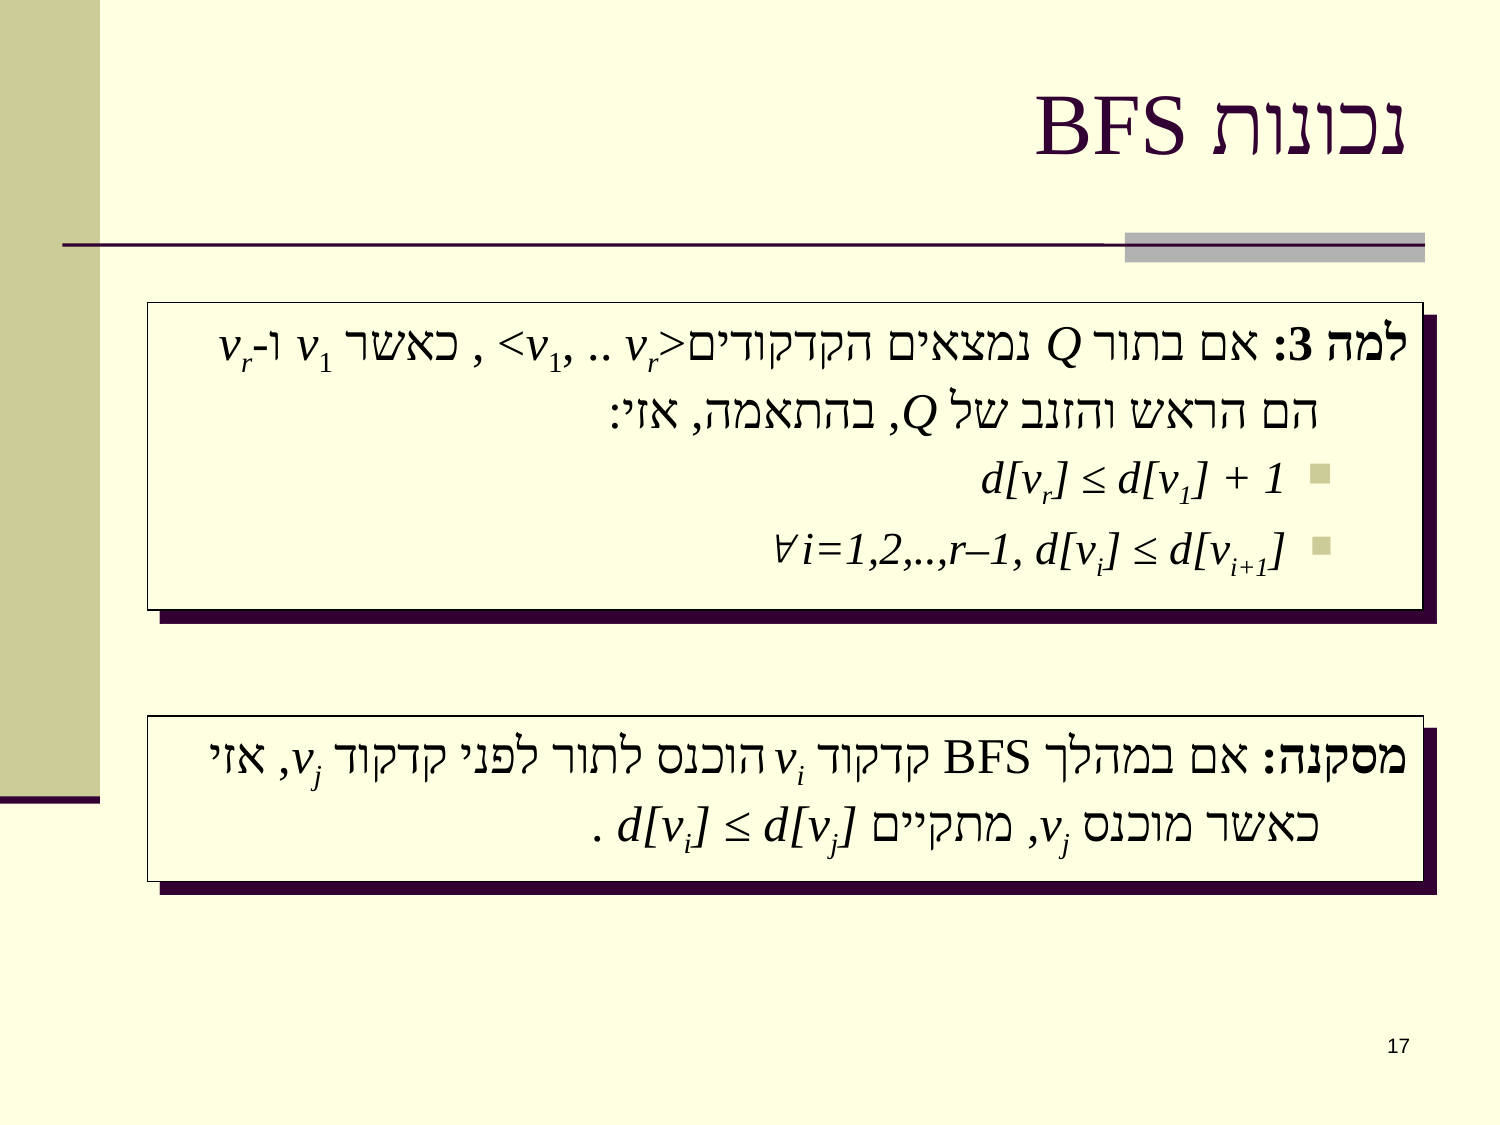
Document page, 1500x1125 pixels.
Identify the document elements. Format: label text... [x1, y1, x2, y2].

slide_number 17 [1112, 1024, 1426, 1101]
text_box מסקנה: אם במהלך BFS קדקוד vi הוכנס לתור לפני קדקוד vj, אזי כאשר מוכנס vj, מתקיים d[vi] ≤ d[vj] . [147, 715, 1424, 882]
text_box למה 3: אם בתור Q נמצאים הקדקודים<v1, .. vr> , כאשר v1 ו-vr הם הראש והזנב של Q, בהתאמה, אזי: d[vr] ≤ d[v1] + 1  i=1,2,..,r–1, d[vi] ≤ d[vi+1] [147, 302, 1424, 610]
text_box נכונות BFS [149, 45, 1425, 193]
